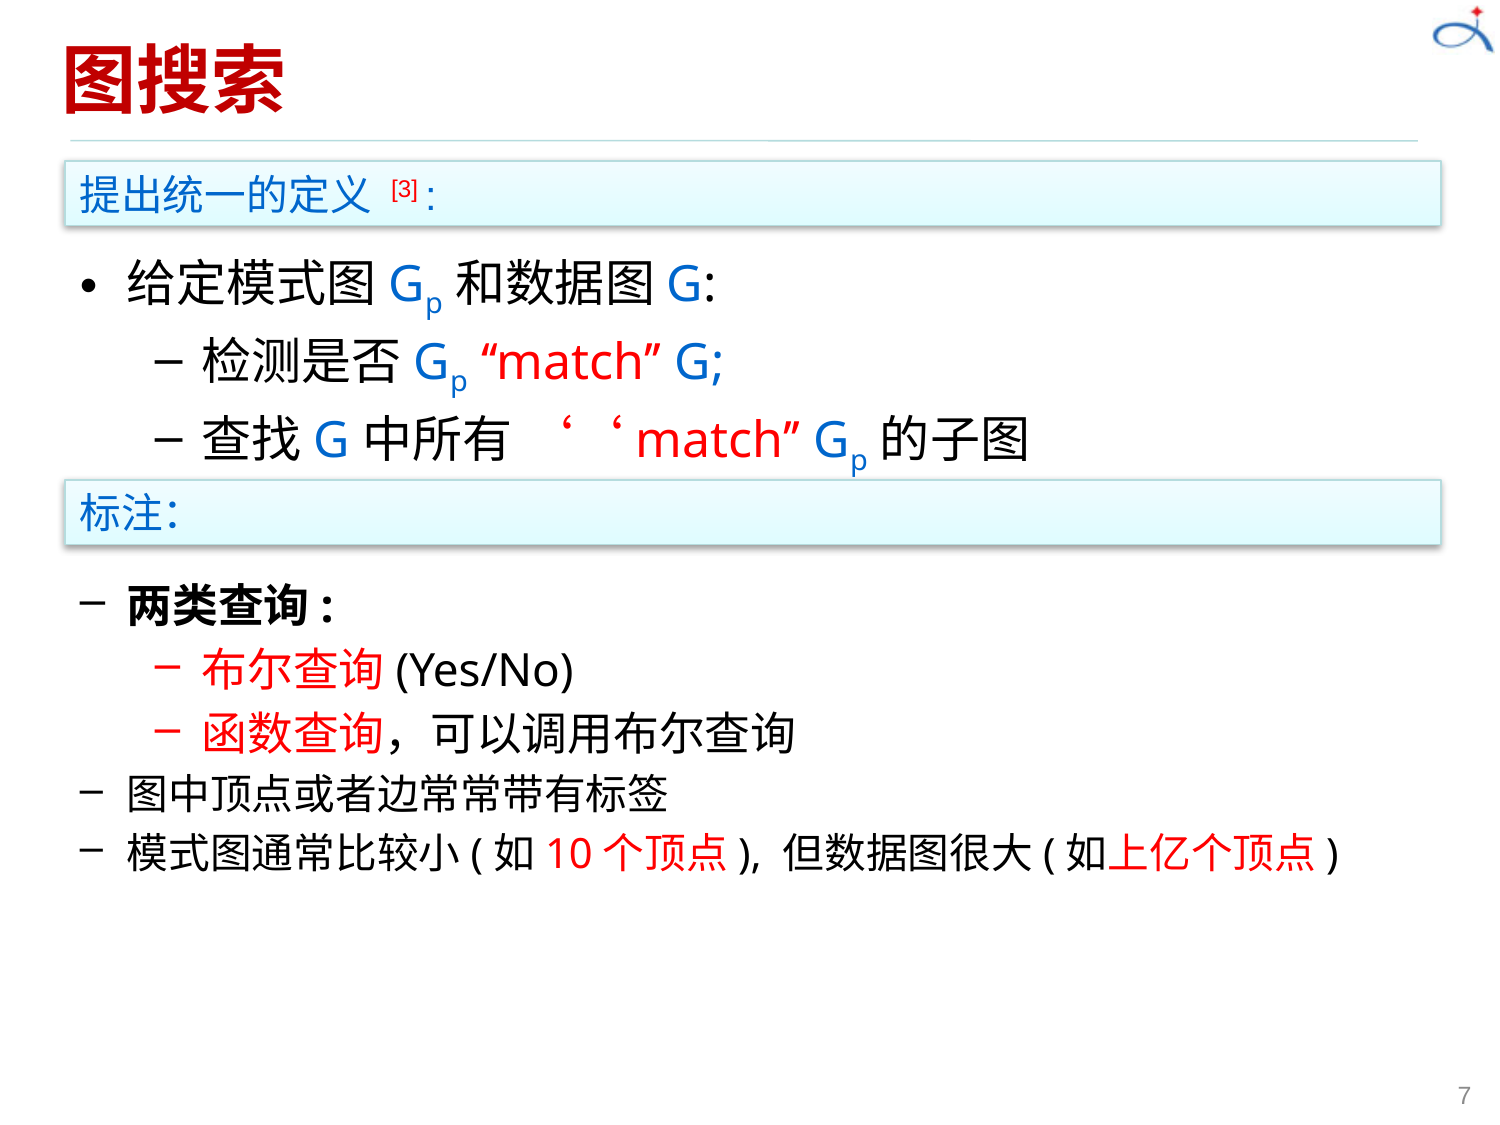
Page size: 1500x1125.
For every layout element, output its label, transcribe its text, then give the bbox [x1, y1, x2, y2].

slide_number 7 [1136, 1065, 1487, 1125]
text_box 给定模式图Gp和数据图G: 检测是否Gp ‘‘match’’ G; 查找G中所有 ‘‘match’’ Gp的子图 [64, 243, 1436, 457]
text_box 两类查询: 布尔查询(Yes/No) 函数查询，可以调用布尔查询 图中顶点或者边常常带有标签 模式图通常比较小(如10个顶点), 但数据图很大(如上亿个顶点) [64, 568, 1447, 1024]
text_box 提出统一的定义 [3] : [64, 160, 1442, 226]
text_box 标注： [64, 479, 1442, 545]
title 图搜索 [46, 11, 1419, 143]
picture [1432, 5, 1495, 55]
